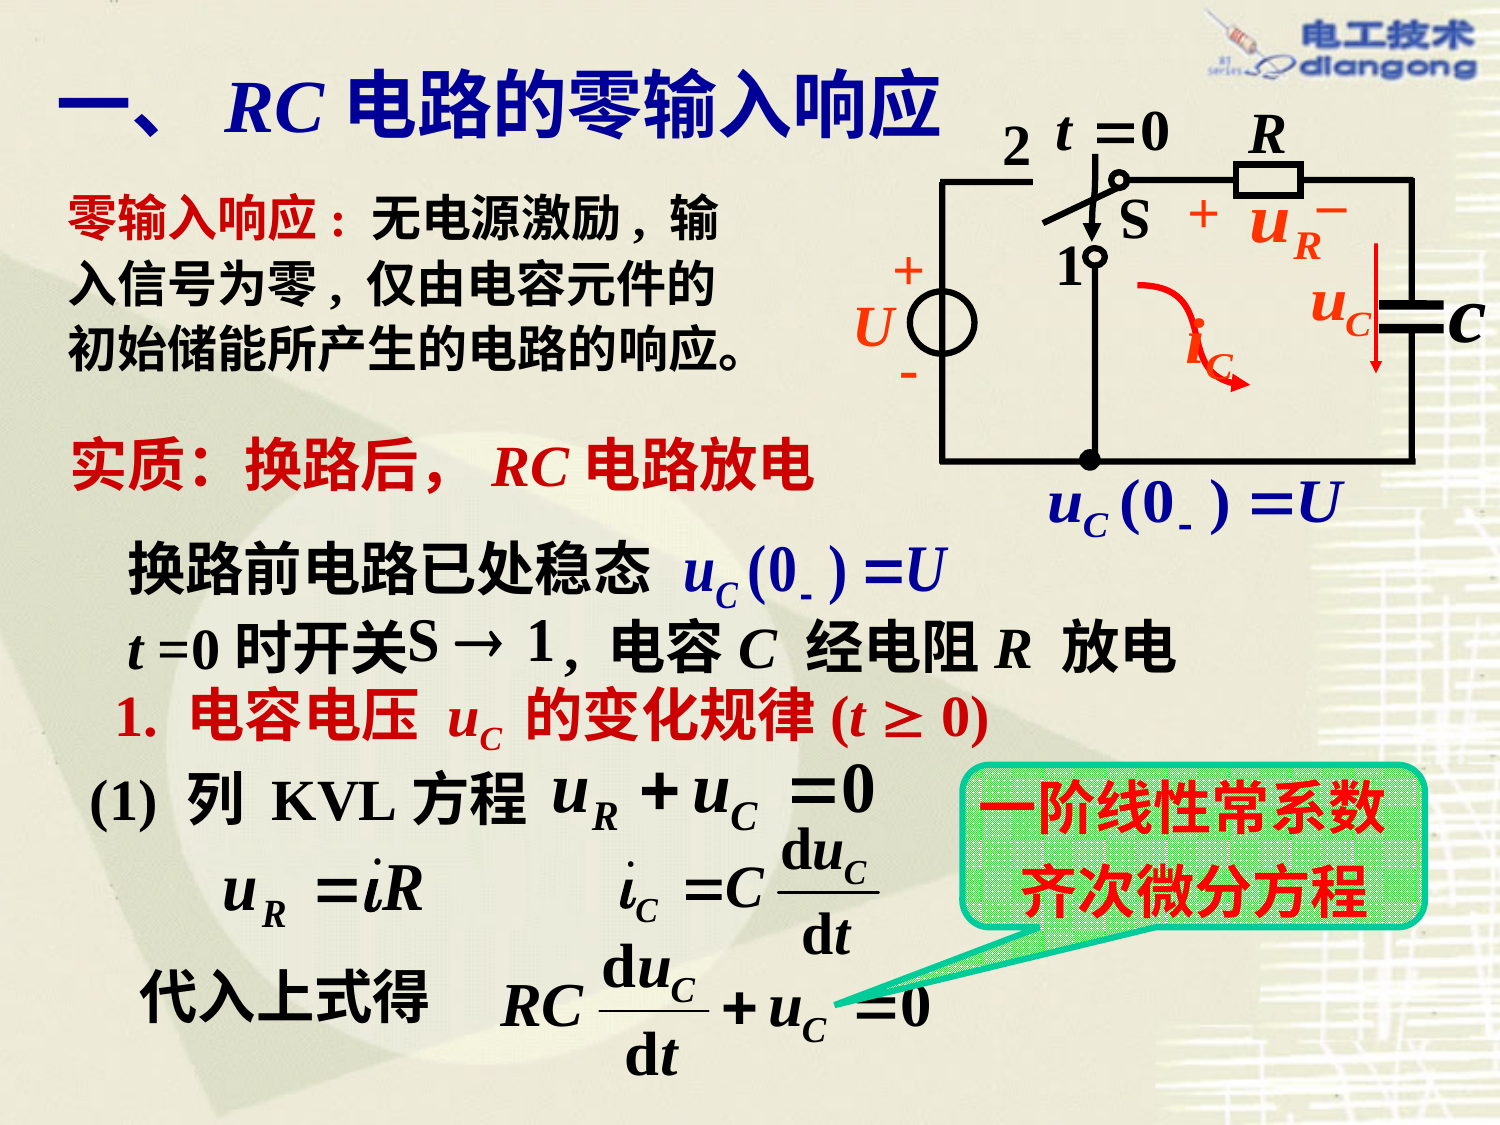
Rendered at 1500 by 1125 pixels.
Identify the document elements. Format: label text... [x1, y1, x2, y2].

text_box 实质：换路后，RC电路放电 [54, 420, 832, 506]
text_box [487, 927, 938, 1088]
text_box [612, 852, 888, 966]
picture [888, 765, 1010, 962]
picture [0, 0, 1500, 1125]
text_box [962, 749, 1426, 934]
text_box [837, 87, 1500, 552]
picture [938, 934, 1110, 976]
title 一、RC电路的零输入响应 [41, 50, 979, 163]
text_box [112, 524, 965, 574]
text_box 零输入响应: 无电源激励, 输 入信号为零, 仅由电容元件的 初始储能所产生的电路的响应。 [53, 172, 832, 386]
text_box 代入上式得 [124, 952, 482, 1038]
text_box (1) 列 KVL方程 [74, 755, 534, 840]
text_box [212, 842, 438, 938]
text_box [112, 574, 1363, 690]
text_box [540, 739, 888, 847]
text_box 1. 电容电压 uC 的变化规律(t  0) [99, 670, 1075, 765]
